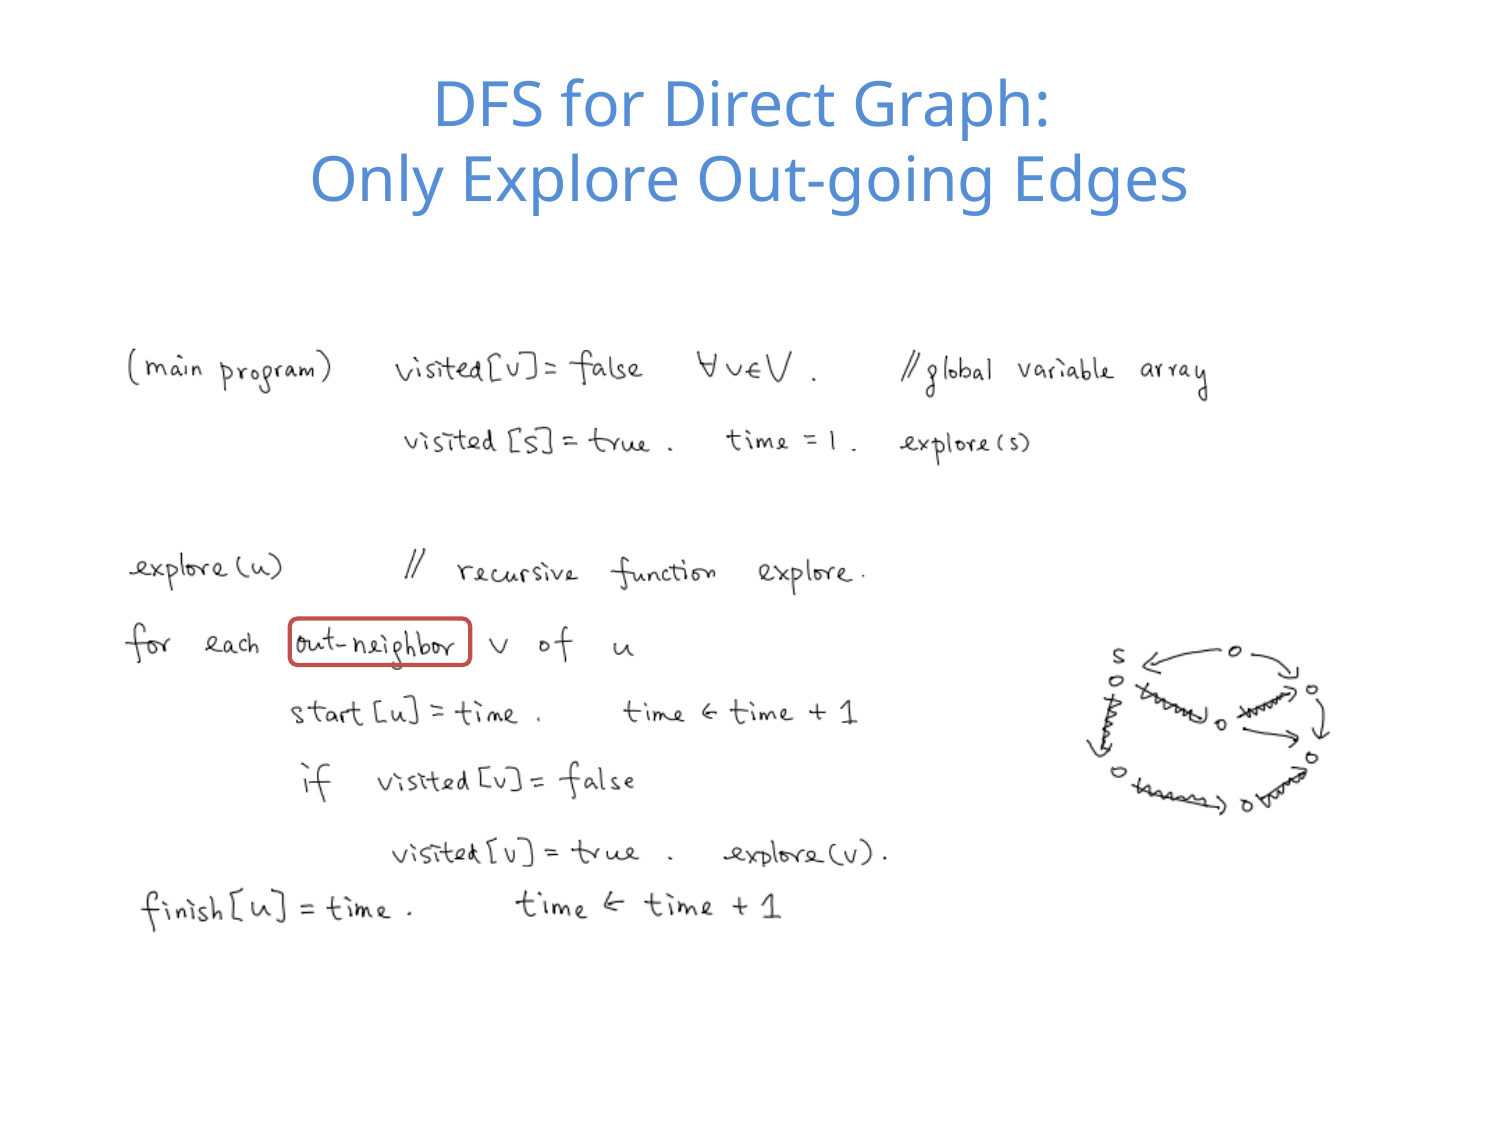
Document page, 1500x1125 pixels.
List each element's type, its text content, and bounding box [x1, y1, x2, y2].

picture [104, 328, 1256, 487]
title DFS for Direct Graph: Only Explore Out-going Edges [75, 37, 1425, 241]
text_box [74, 539, 931, 937]
picture [1035, 601, 1390, 846]
